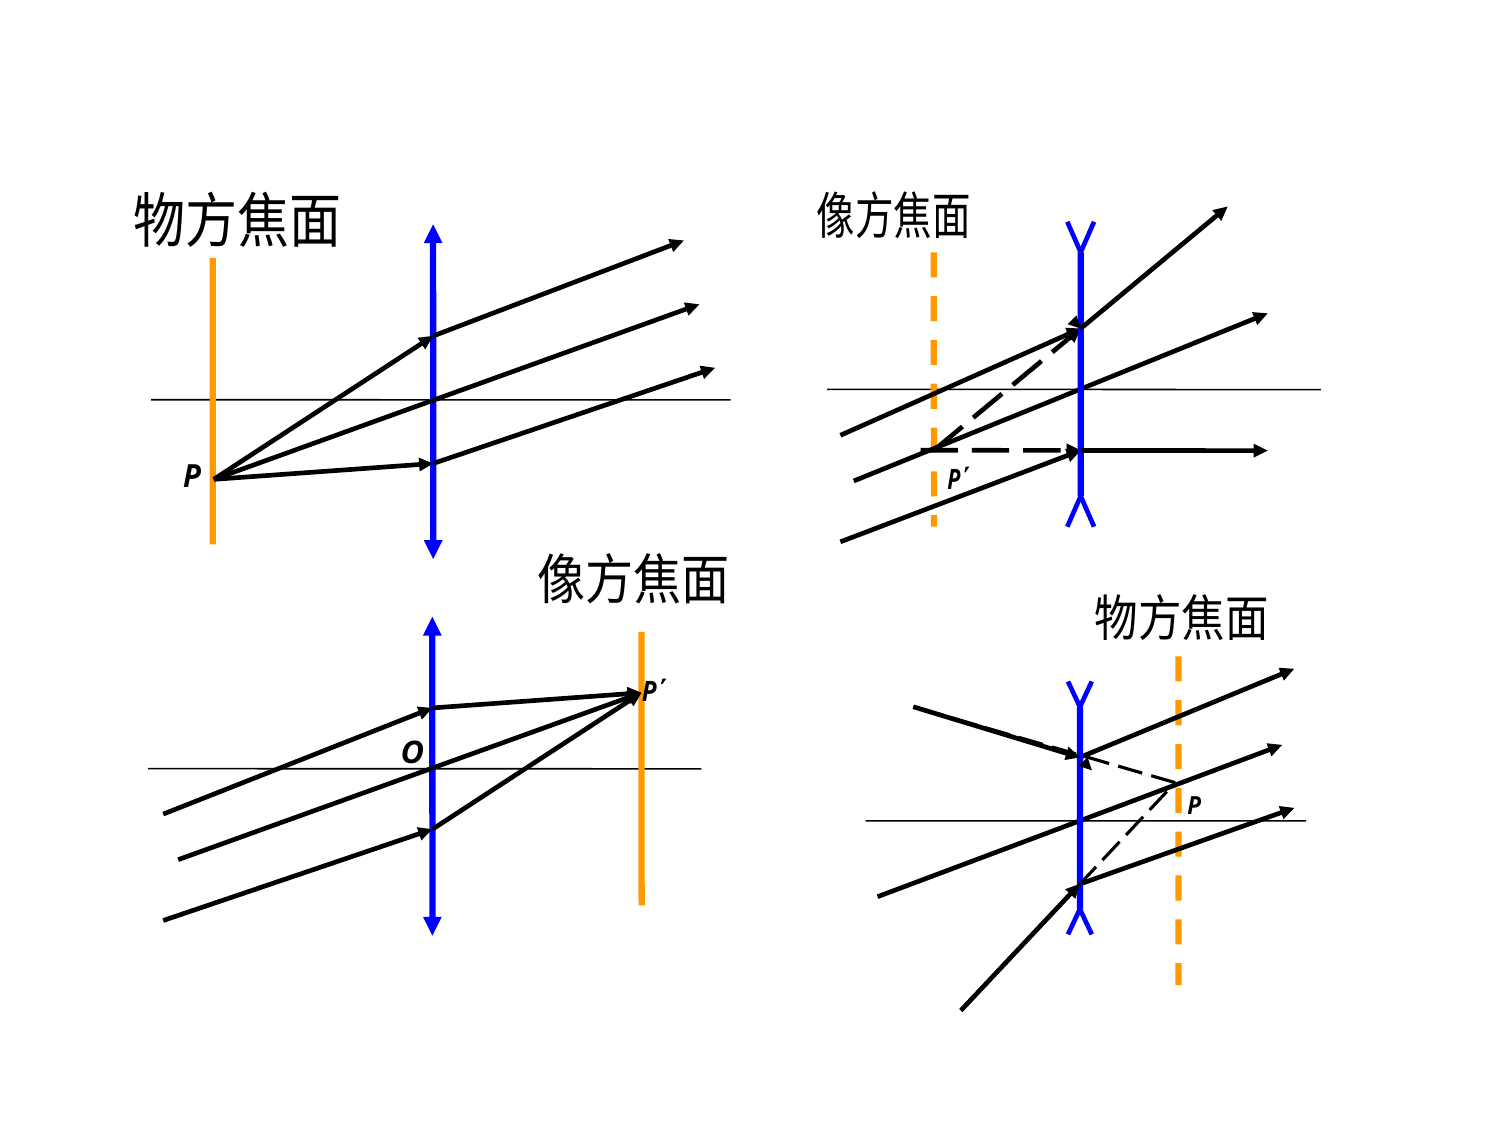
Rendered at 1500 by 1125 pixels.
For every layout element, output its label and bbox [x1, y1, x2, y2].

text_box [88, 160, 772, 1012]
text_box [773, 160, 1388, 1024]
